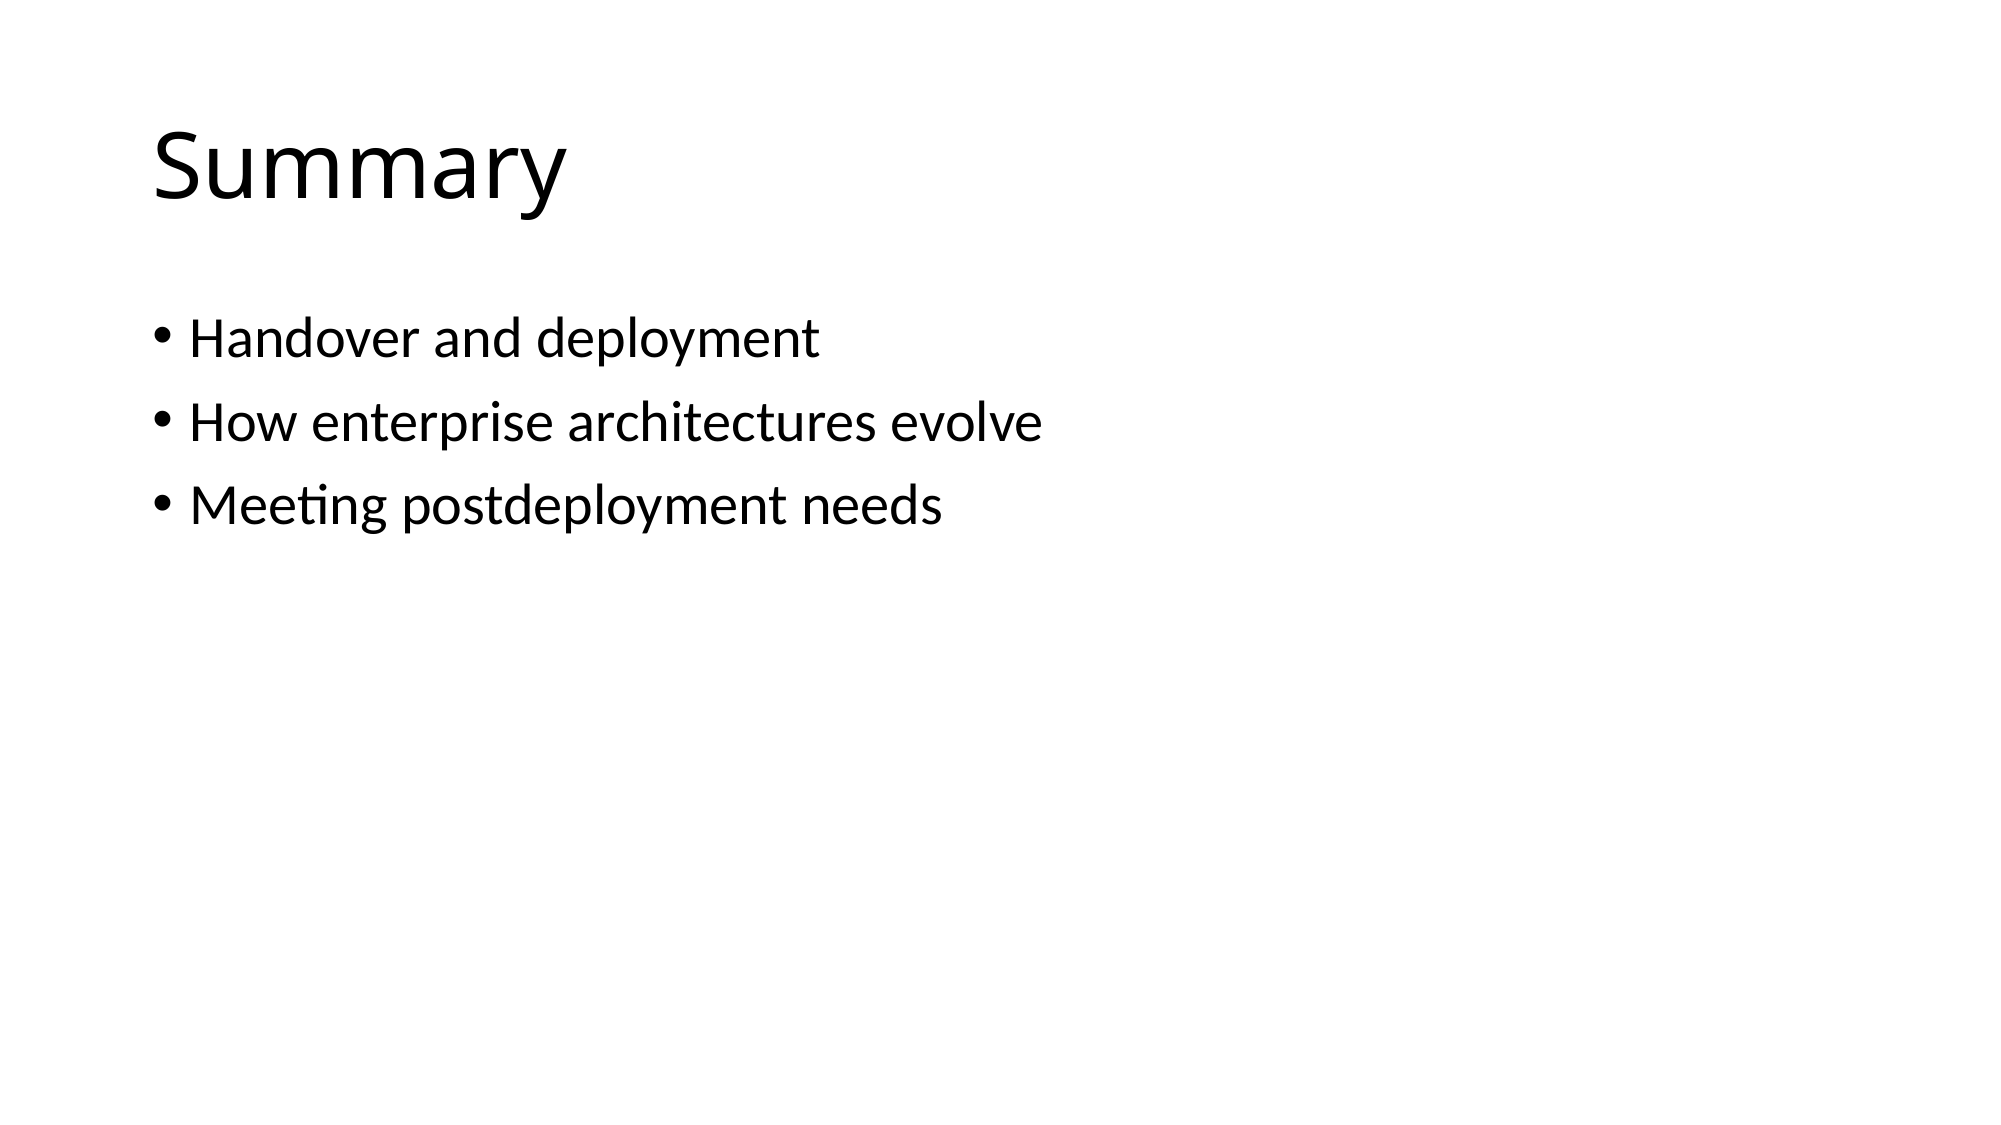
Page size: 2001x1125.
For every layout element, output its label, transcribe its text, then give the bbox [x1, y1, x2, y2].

title Summary [137, 59, 1863, 278]
list Handover and deployment How enterprise architectures evolve Meeting postdeployment needs [137, 299, 1863, 1014]
